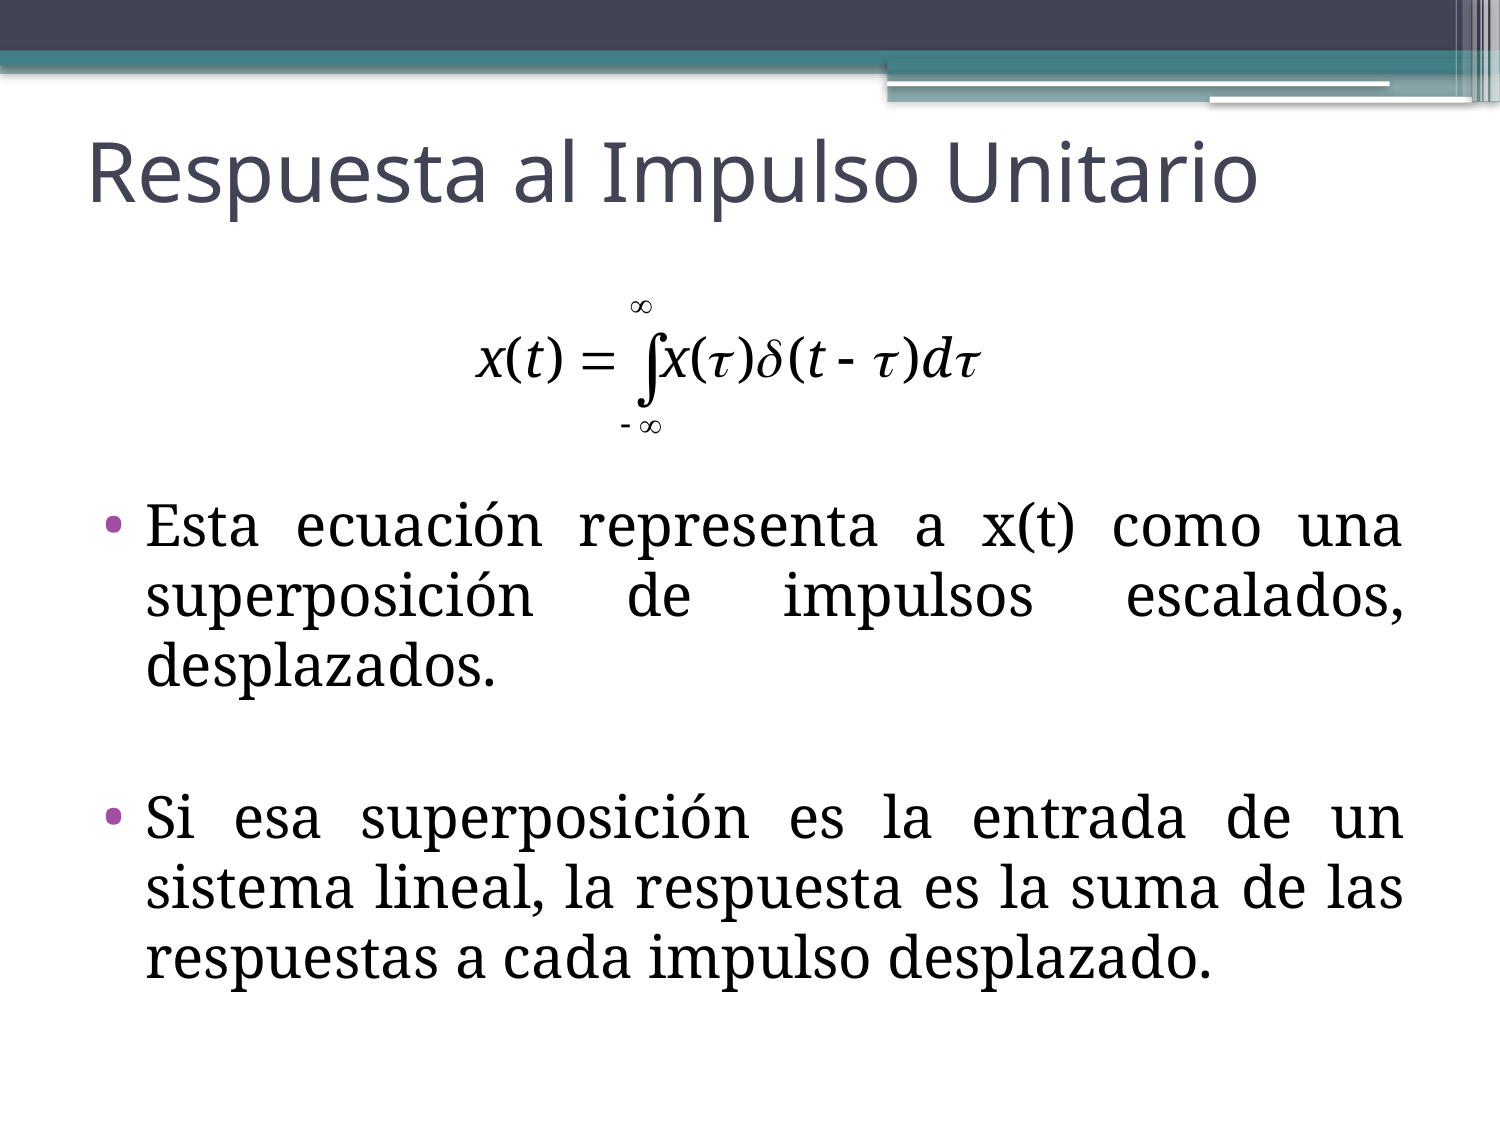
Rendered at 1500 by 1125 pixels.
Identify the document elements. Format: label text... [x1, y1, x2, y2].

list Esta ecuación representa a x(t) como una superposición de impulsos escalados, desplazados. Si esa superposición es la entrada de un sistema lineal, la respuesta es la suma de las respuestas a cada impulso desplazado. [70, 480, 1421, 1091]
title Respuesta al Impulso Unitario [70, 81, 1421, 258]
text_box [466, 278, 996, 446]
